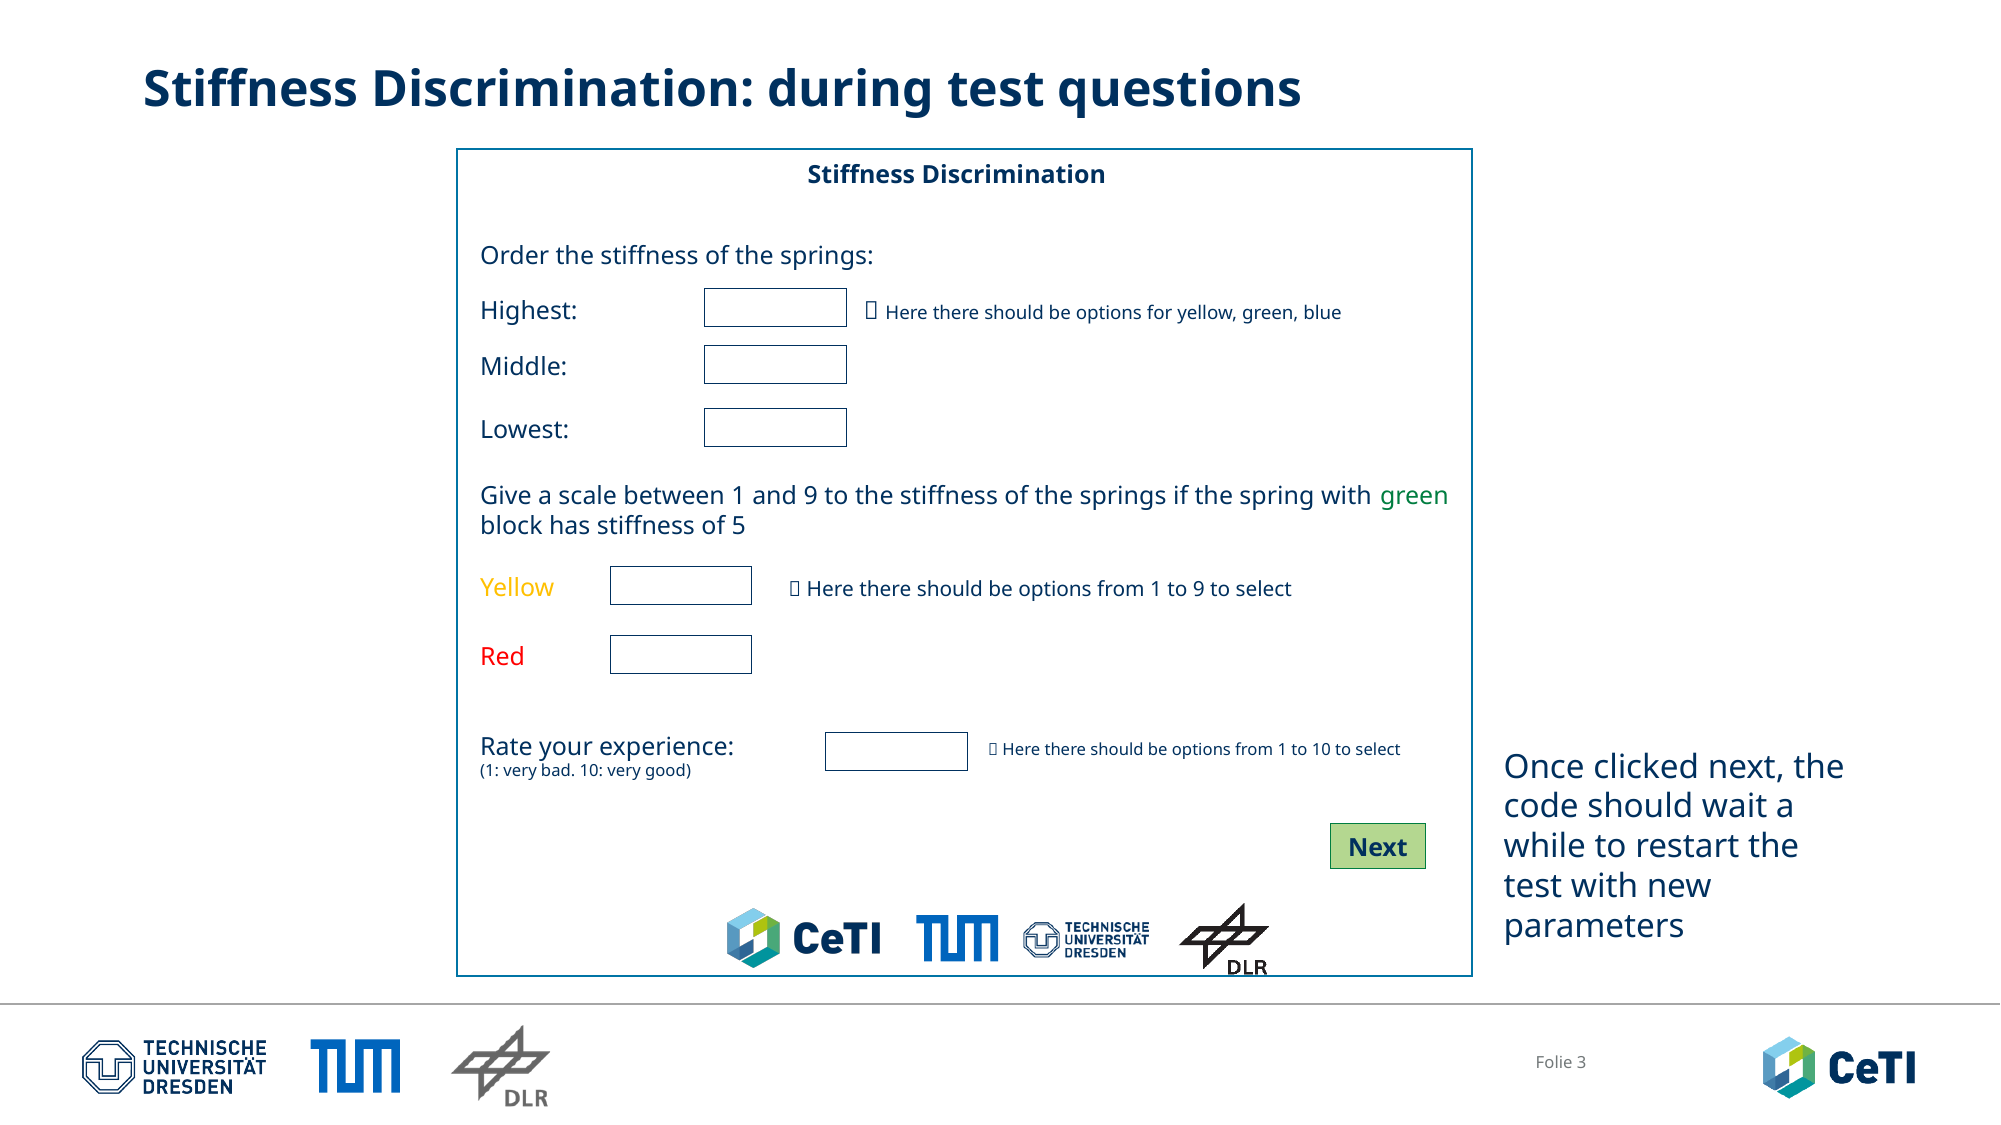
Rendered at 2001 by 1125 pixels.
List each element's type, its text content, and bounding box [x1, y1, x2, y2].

text_box Give a scale between 1 and 9 to the stiffness of the springs if the spring with green block has stiffness of 5 [480, 486, 1449, 533]
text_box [480, 286, 1449, 333]
title Stiffness Discrimination: during test questions [143, 56, 1880, 169]
text_box Next [1330, 823, 1426, 869]
text_box Stiffness Discrimination [721, 151, 1194, 197]
text_box Once clicked next, the code should wait a while to restart the test with new parameters [1488, 737, 1872, 952]
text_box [480, 406, 1449, 452]
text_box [727, 900, 1271, 976]
picture [1762, 1036, 1977, 1101]
picture [448, 1020, 552, 1112]
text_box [480, 342, 1449, 389]
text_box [480, 732, 1449, 779]
picture [82, 1040, 266, 1094]
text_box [480, 563, 1449, 610]
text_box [480, 632, 1449, 679]
text_box Order the stiffness of the springs: [480, 231, 1449, 278]
text_box [456, 148, 1473, 977]
